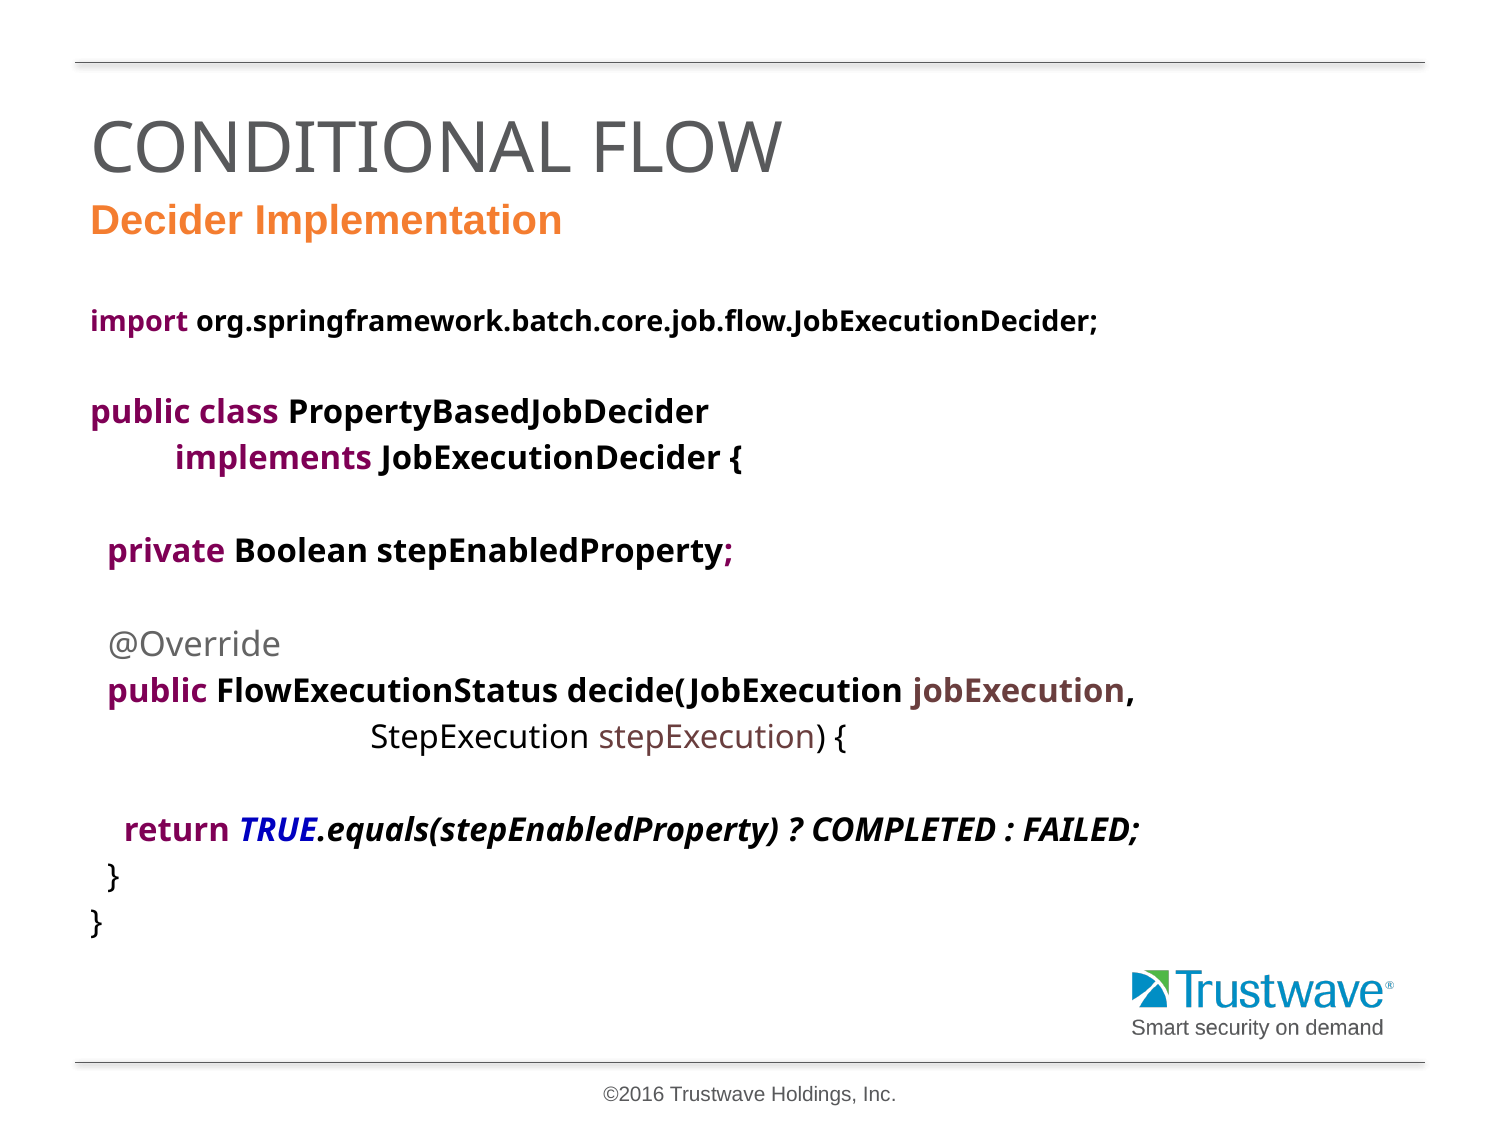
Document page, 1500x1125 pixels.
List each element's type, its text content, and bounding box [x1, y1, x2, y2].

list Decider Implementation [75, 185, 1428, 275]
list import org.springframework.batch.core.job.flow.JobExecutionDecider; public class PropertyBasedJobDecider implements JobExecutionDecider { private Boolean stepEnabledProperty; @Override public FlowExecutionStatus decide(JobExecution jobExecution, StepExecution stepExecution) { return TRUE.equals(stepEnabledProperty) ? COMPLETED : FAILED; } } [75, 275, 1420, 954]
title Conditional FLOW [75, 73, 1425, 185]
